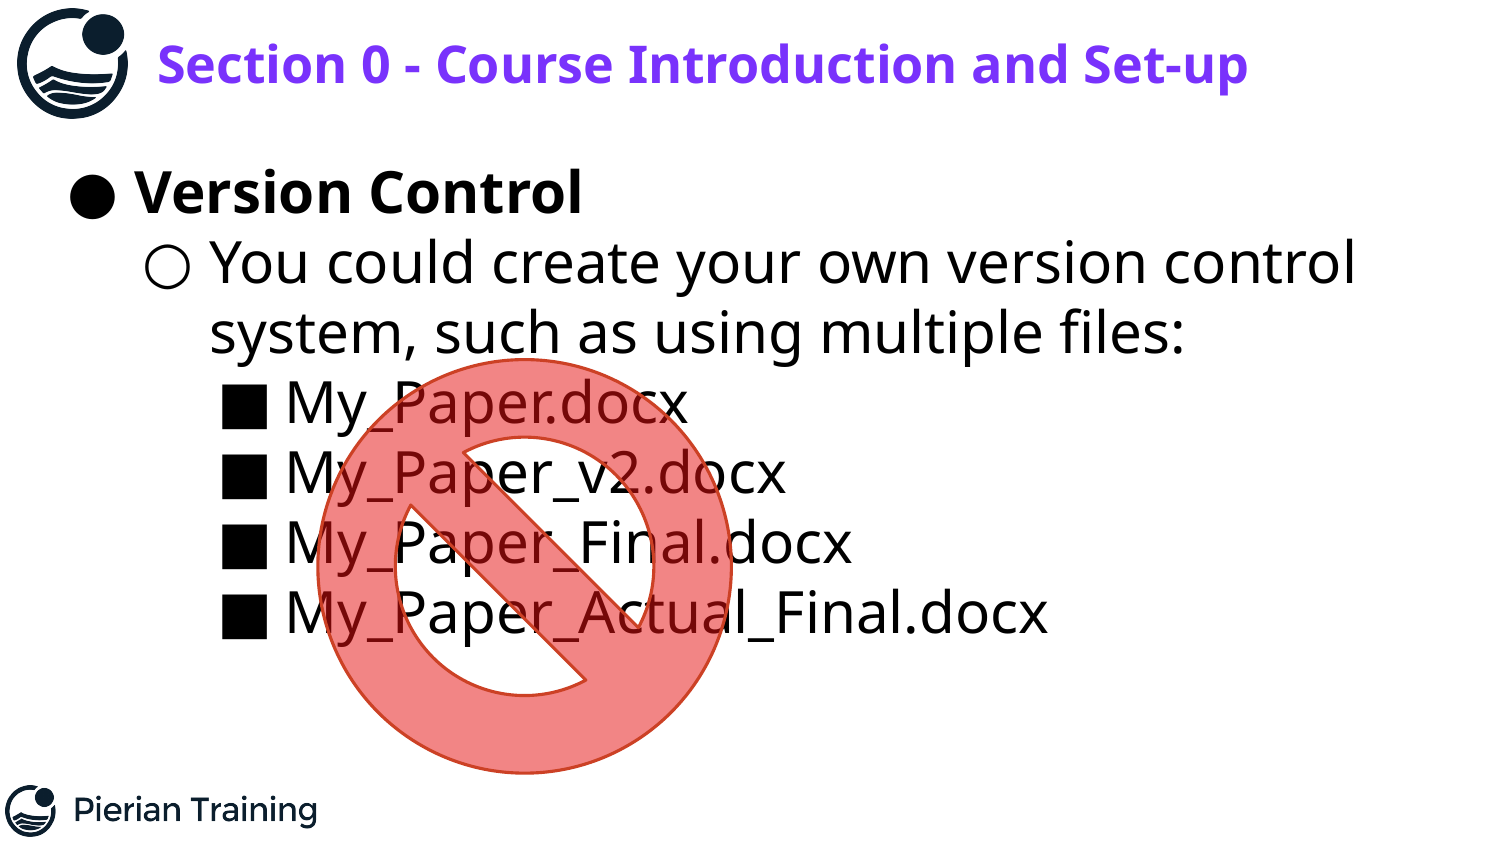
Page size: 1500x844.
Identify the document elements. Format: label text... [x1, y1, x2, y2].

text_box [317, 359, 732, 774]
picture [4, 785, 318, 837]
text_box Version Control You could create your own version control system, such as using multiple files: My_Paper.docx My_Paper_v2.docx My_Paper_Final.docx My_Paper_Actual_Final.docx [44, 140, 1432, 661]
picture [16, 8, 128, 120]
text_box Section 0 - Course Introduction and Set-up [142, 16, 1432, 110]
